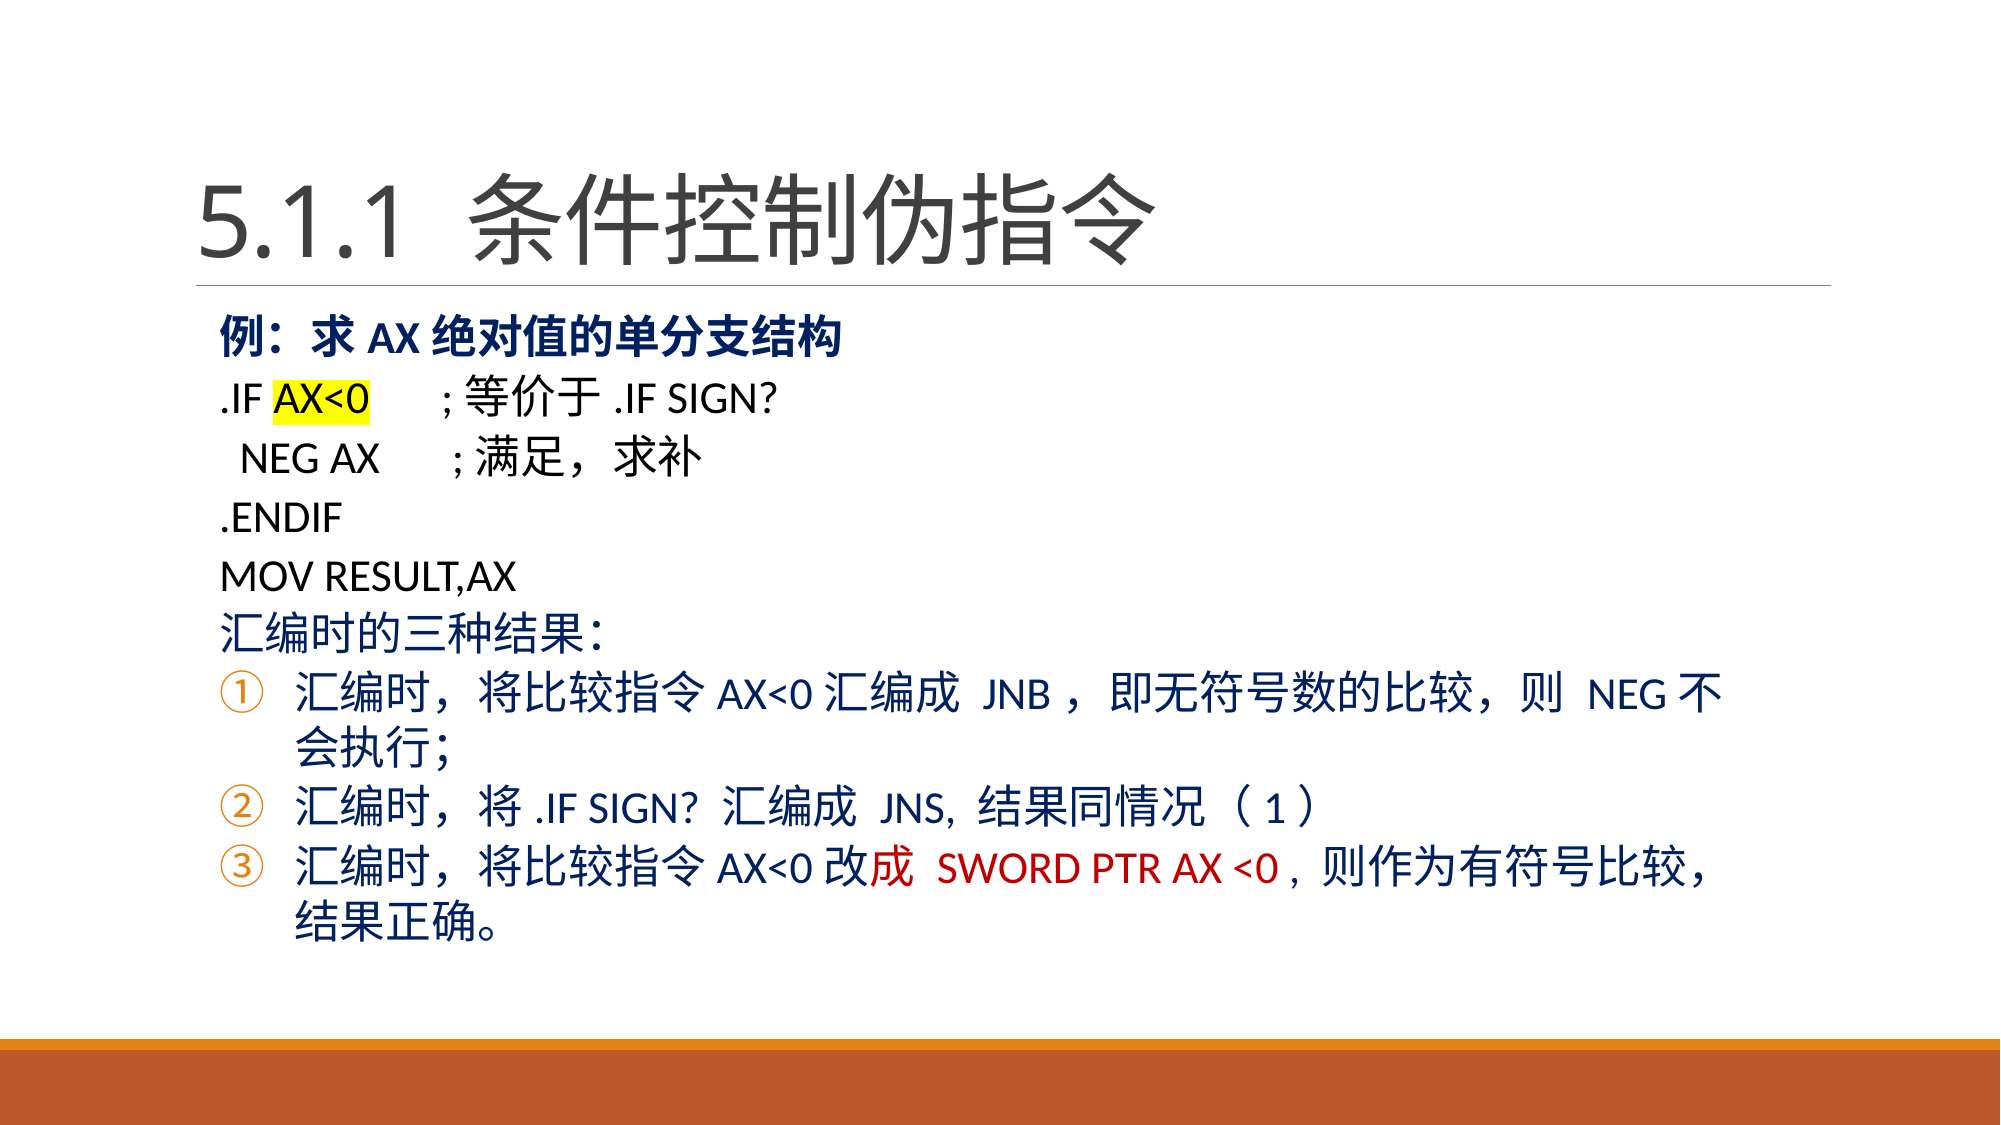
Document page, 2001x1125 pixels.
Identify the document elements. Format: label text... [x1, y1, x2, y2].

list 例：求AX绝对值的单分支结构 .if ax<0 ;等价于.if sign? Neg ax ;满足，求补 .endif Mov result,ax 汇编时的三种结果： 汇编时，将比较指令ax<0汇编成 JNB，即无符号数的比较，则 NEG不会执行； 汇编时，将.if sign? 汇编成 jNS, 结果同情况（1） 汇编时，将比较指令AX<0改成 sword ptr AX <0 , 则作为有符号比较，结果正确。 [204, 285, 1743, 977]
title 5.1.1 条件控制伪指令 [180, 47, 1830, 285]
